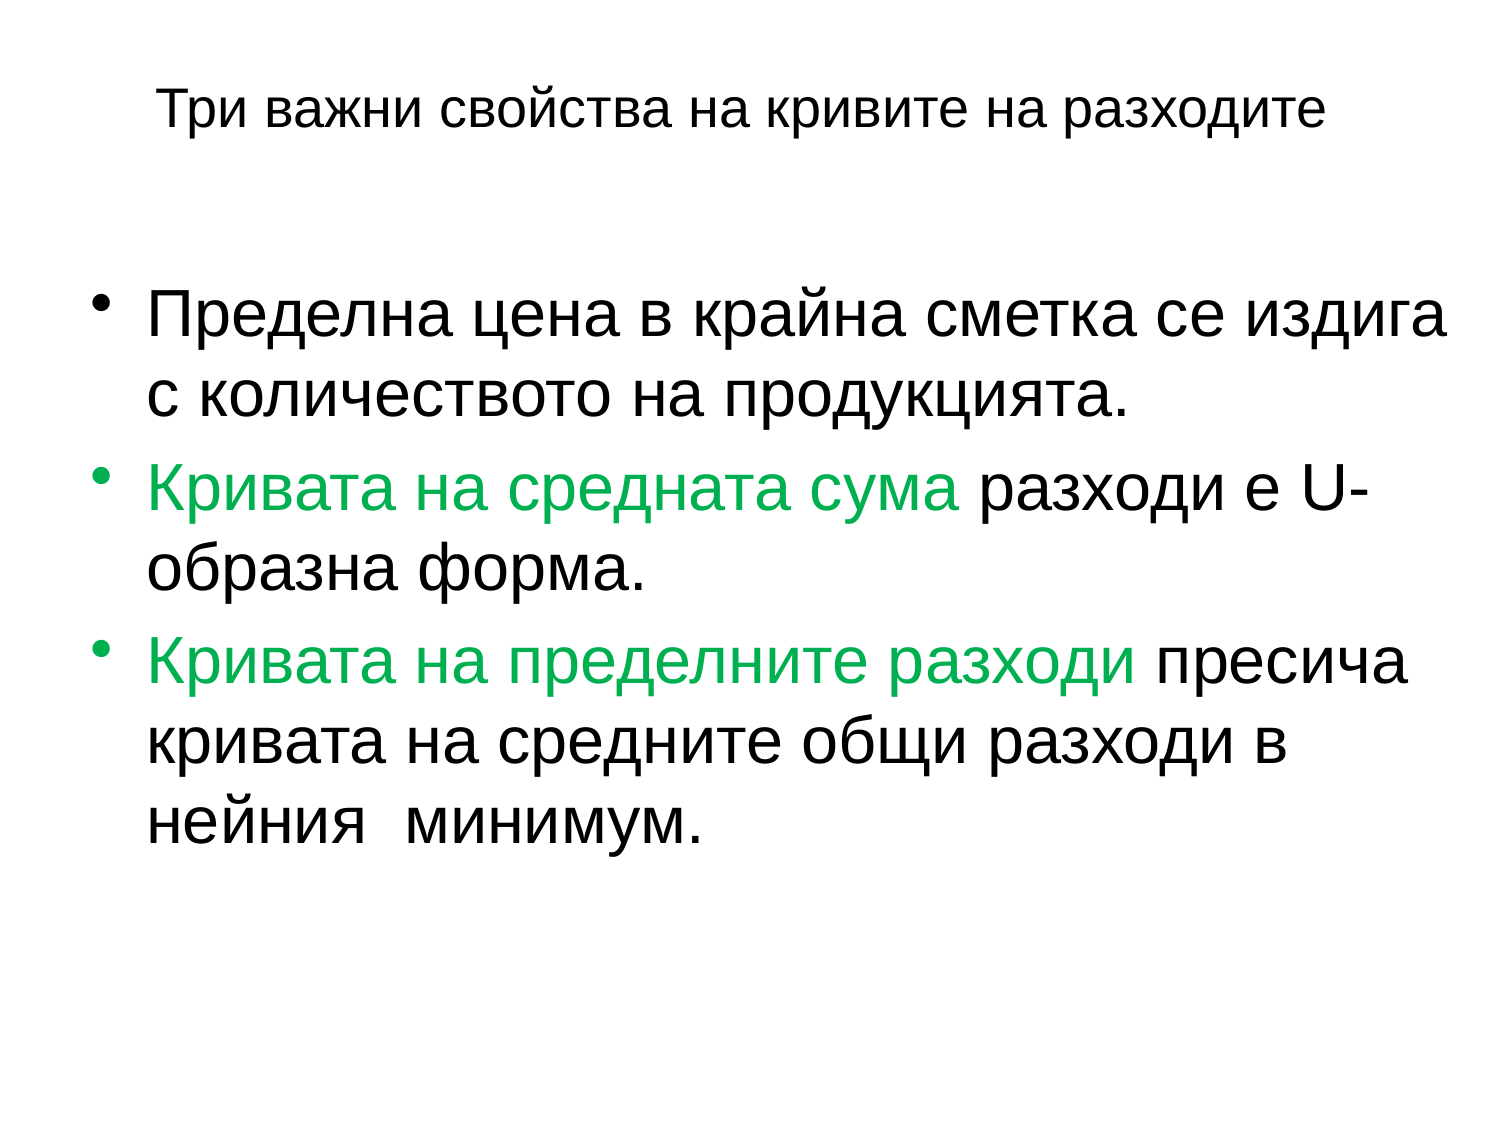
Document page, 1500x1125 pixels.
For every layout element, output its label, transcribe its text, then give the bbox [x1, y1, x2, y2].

list Пределна цена в крайна сметка се издига с количеството на продукцията. Кривата на средната сума разходи е U-образна форма. Кривата на пределните разходи пресича кривата на средните общи разходи в нейния минимум. [75, 262, 1471, 1005]
title Три важни свойства на кривите на разходите [75, 45, 1425, 233]
